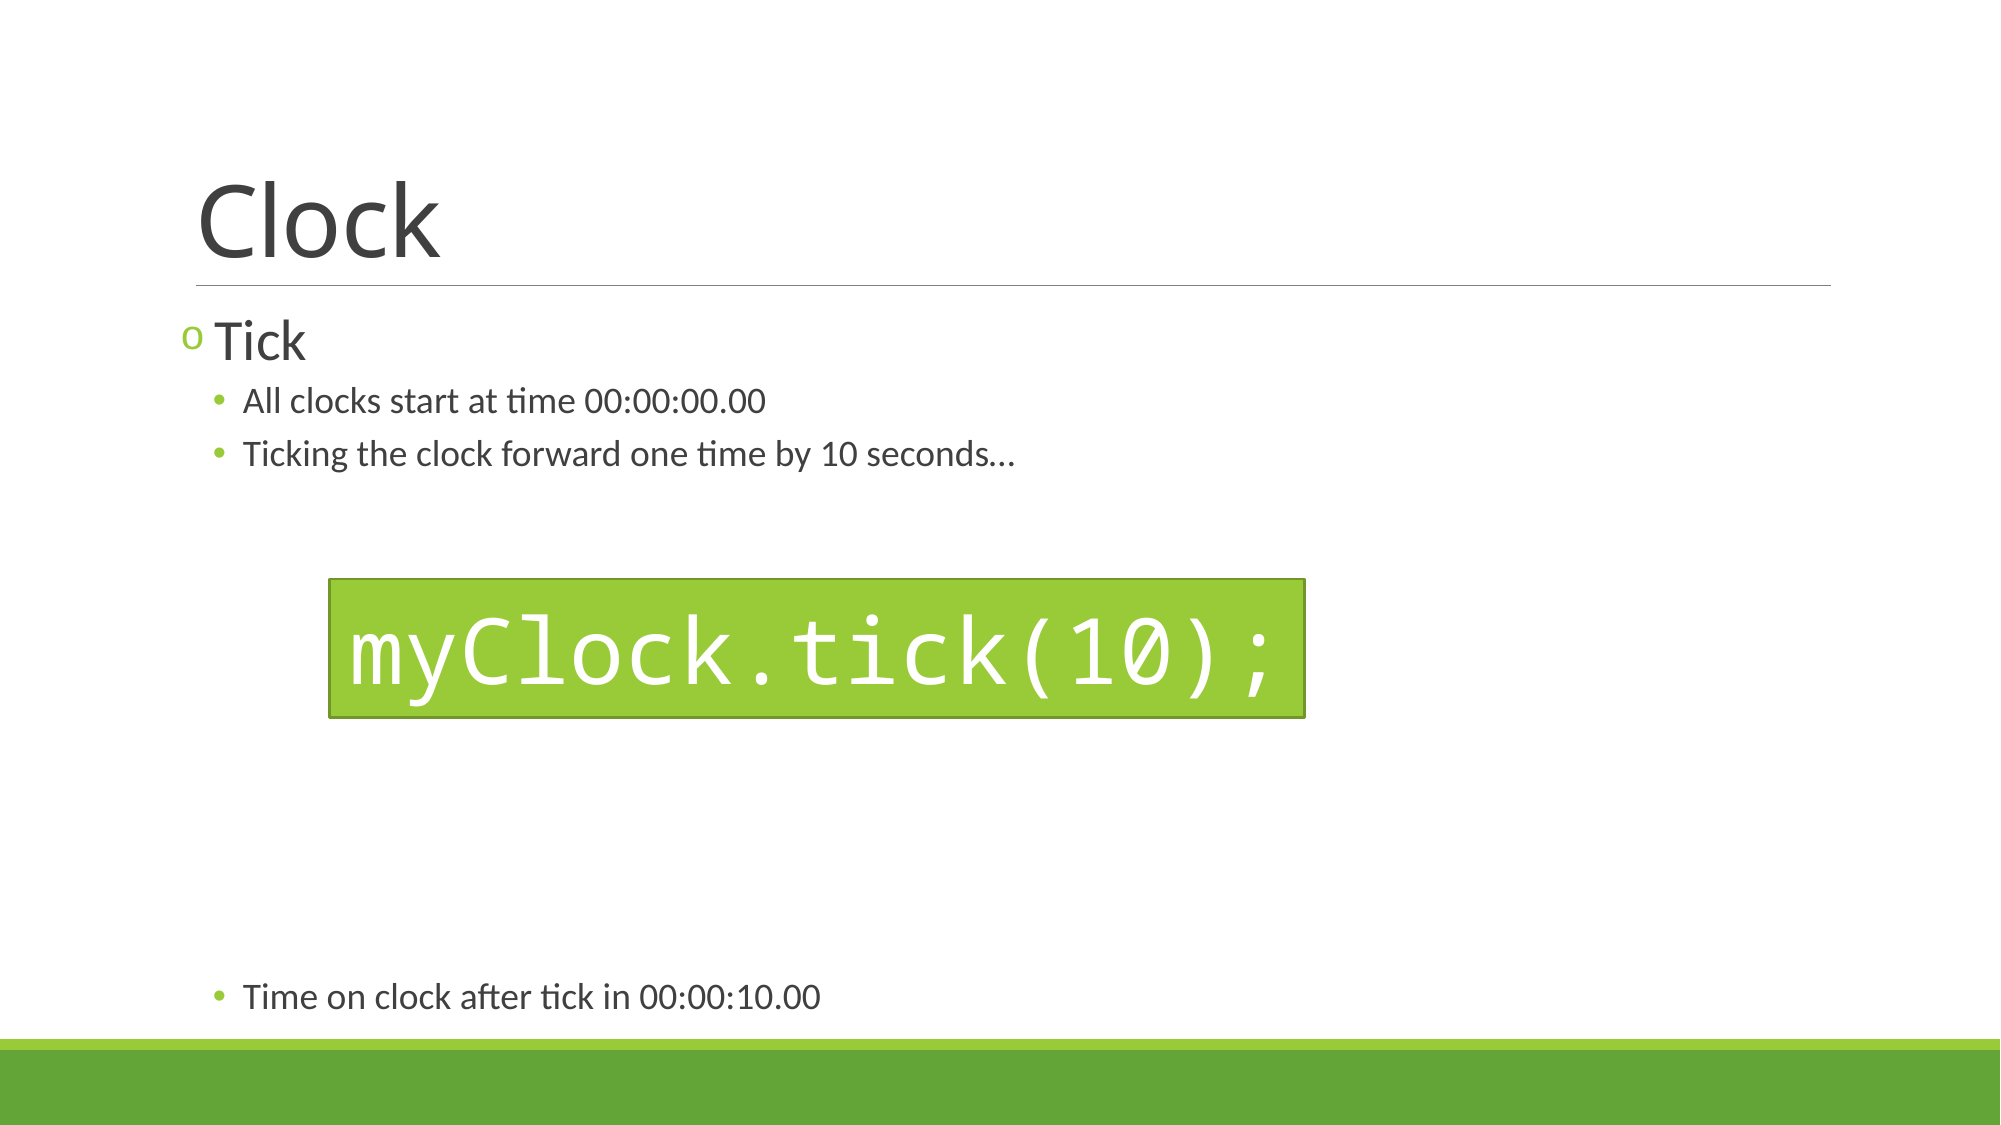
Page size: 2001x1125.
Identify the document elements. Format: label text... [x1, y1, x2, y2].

text_box myClock.tick(10); [328, 578, 1306, 719]
title Clock [180, 47, 1830, 285]
list Tick All clocks start at time 00:00:00.00 Ticking the clock forward one time by 10 seconds… Time on clock after tick in 00:00:10.00 [180, 302, 1830, 963]
